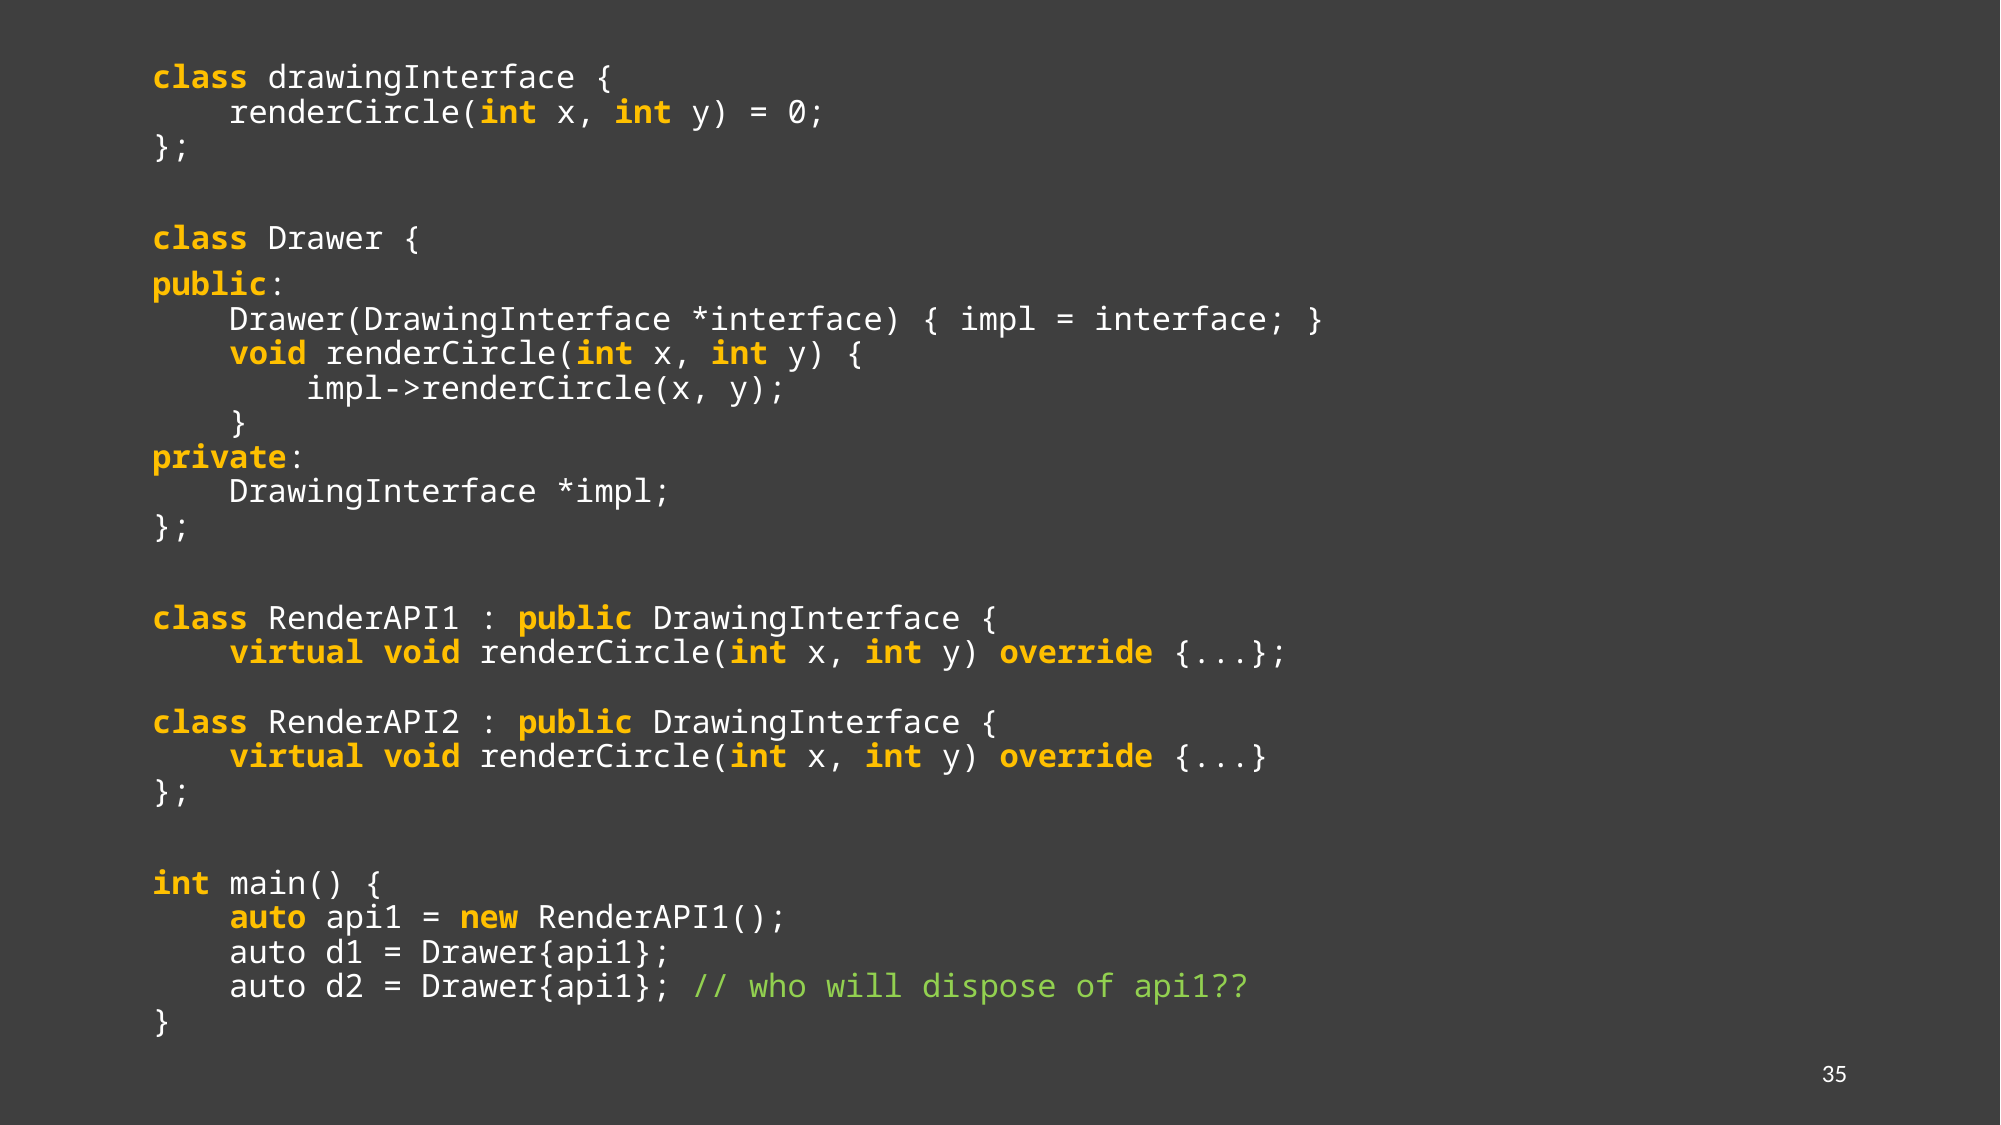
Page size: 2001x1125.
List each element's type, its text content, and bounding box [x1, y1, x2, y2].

slide_number 35 [1412, 1042, 1863, 1103]
list class drawingInterface { renderCircle(int x, int y) = 0; }; class Drawer { public: Drawer(DrawingInterface *interface) { impl = interface; } void renderCircle(int x, int y) { impl->renderCircle(x, y); } private: DrawingInterface *impl; }; class RenderAPI1 : public DrawingInterface { virtual void renderCircle(int x, int y) override {...}; class RenderAPI2 : public DrawingInterface { virtual void renderCircle(int x, int y) override {...} }; int main() { auto api1 = new RenderAPI1(); auto d1 = Drawer{api1}; auto d2 = Drawer{api1}; // who will dispose of api1?? } [137, 53, 1863, 1059]
